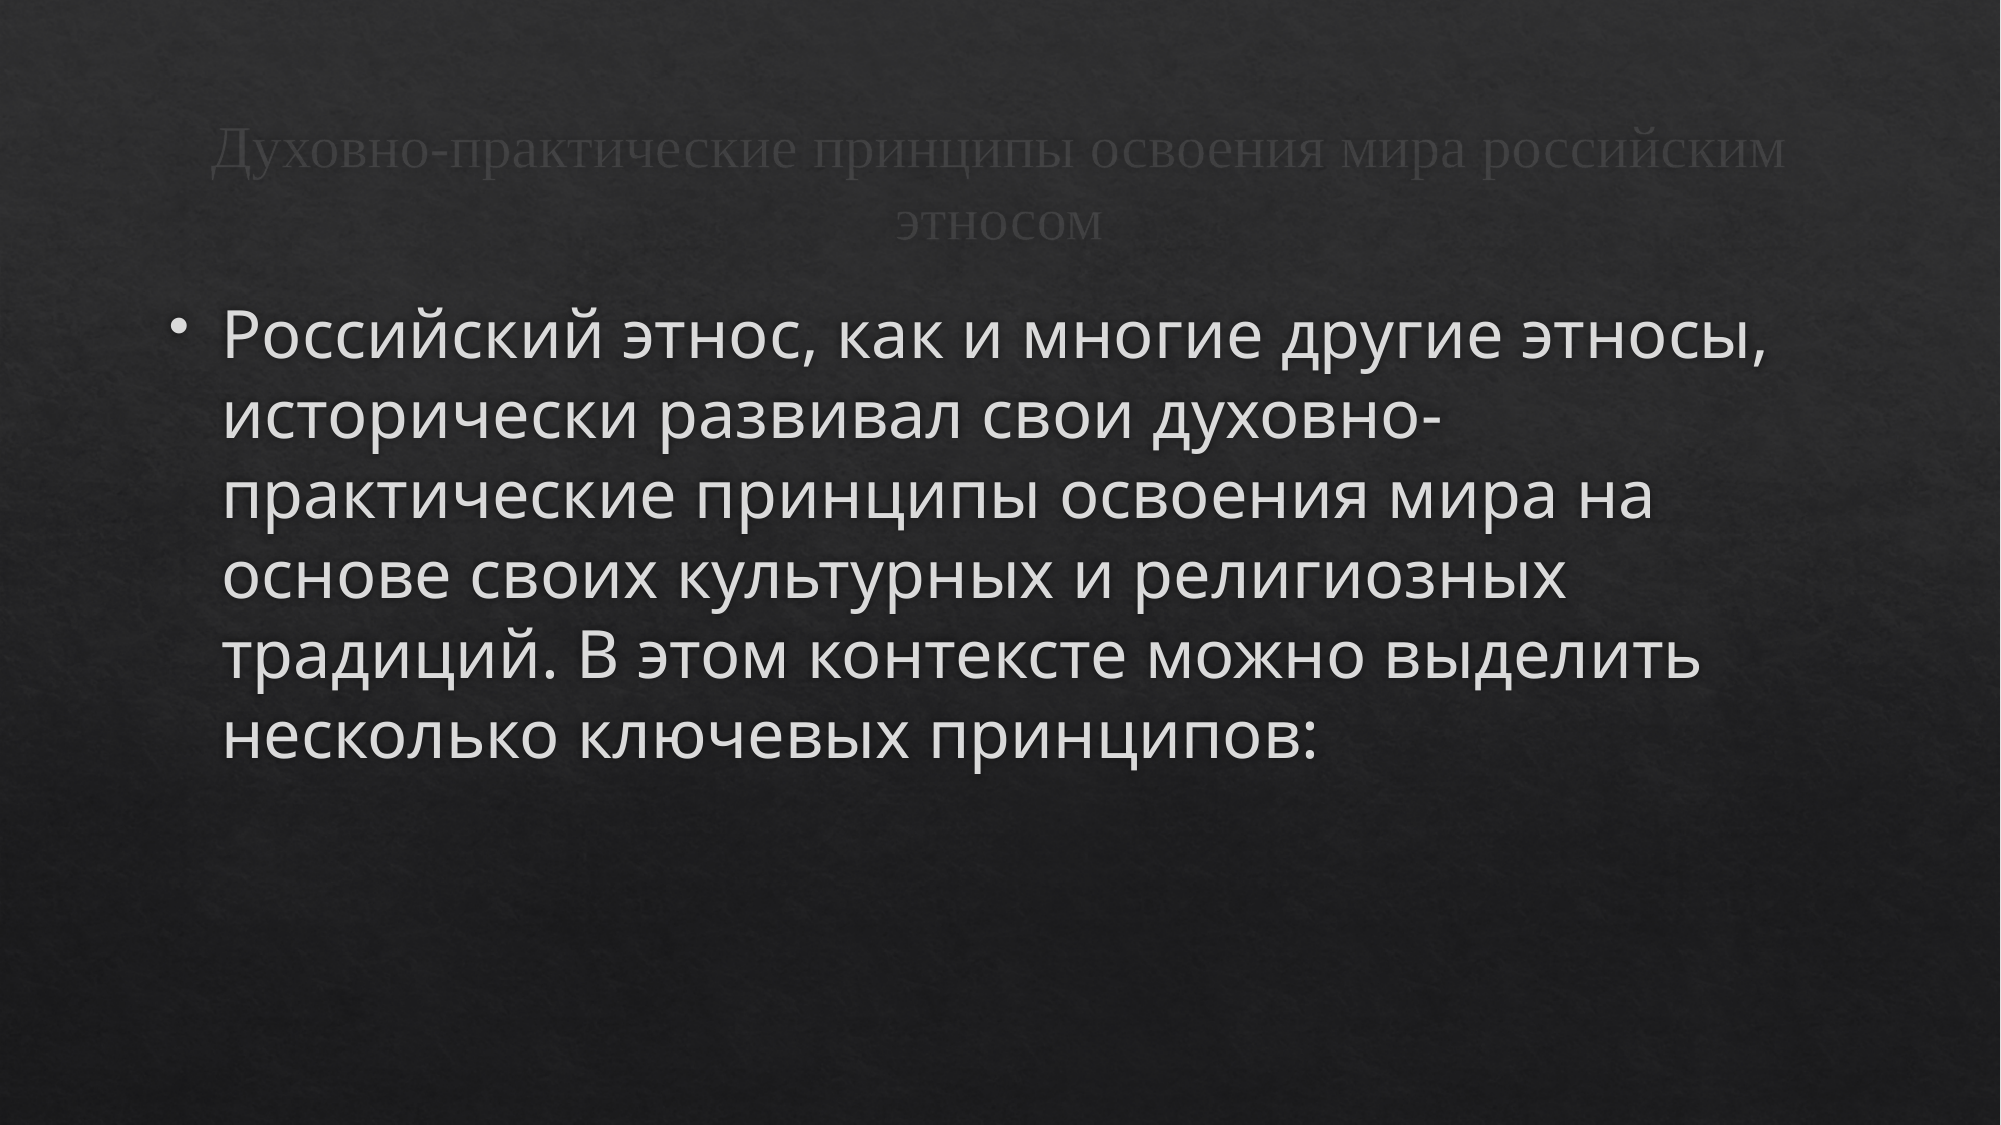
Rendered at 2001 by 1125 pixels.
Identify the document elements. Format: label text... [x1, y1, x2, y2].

title Духовно-практические принципы освоения мира российским этносом [149, 99, 1849, 260]
list Российский этнос, как и многие другие этносы, исторически развивал свои духовно-практические принципы освоения мира на основе своих культурных и религиозных традиций. В этом контексте можно выделить несколько ключевых принципов: [149, 284, 1849, 950]
